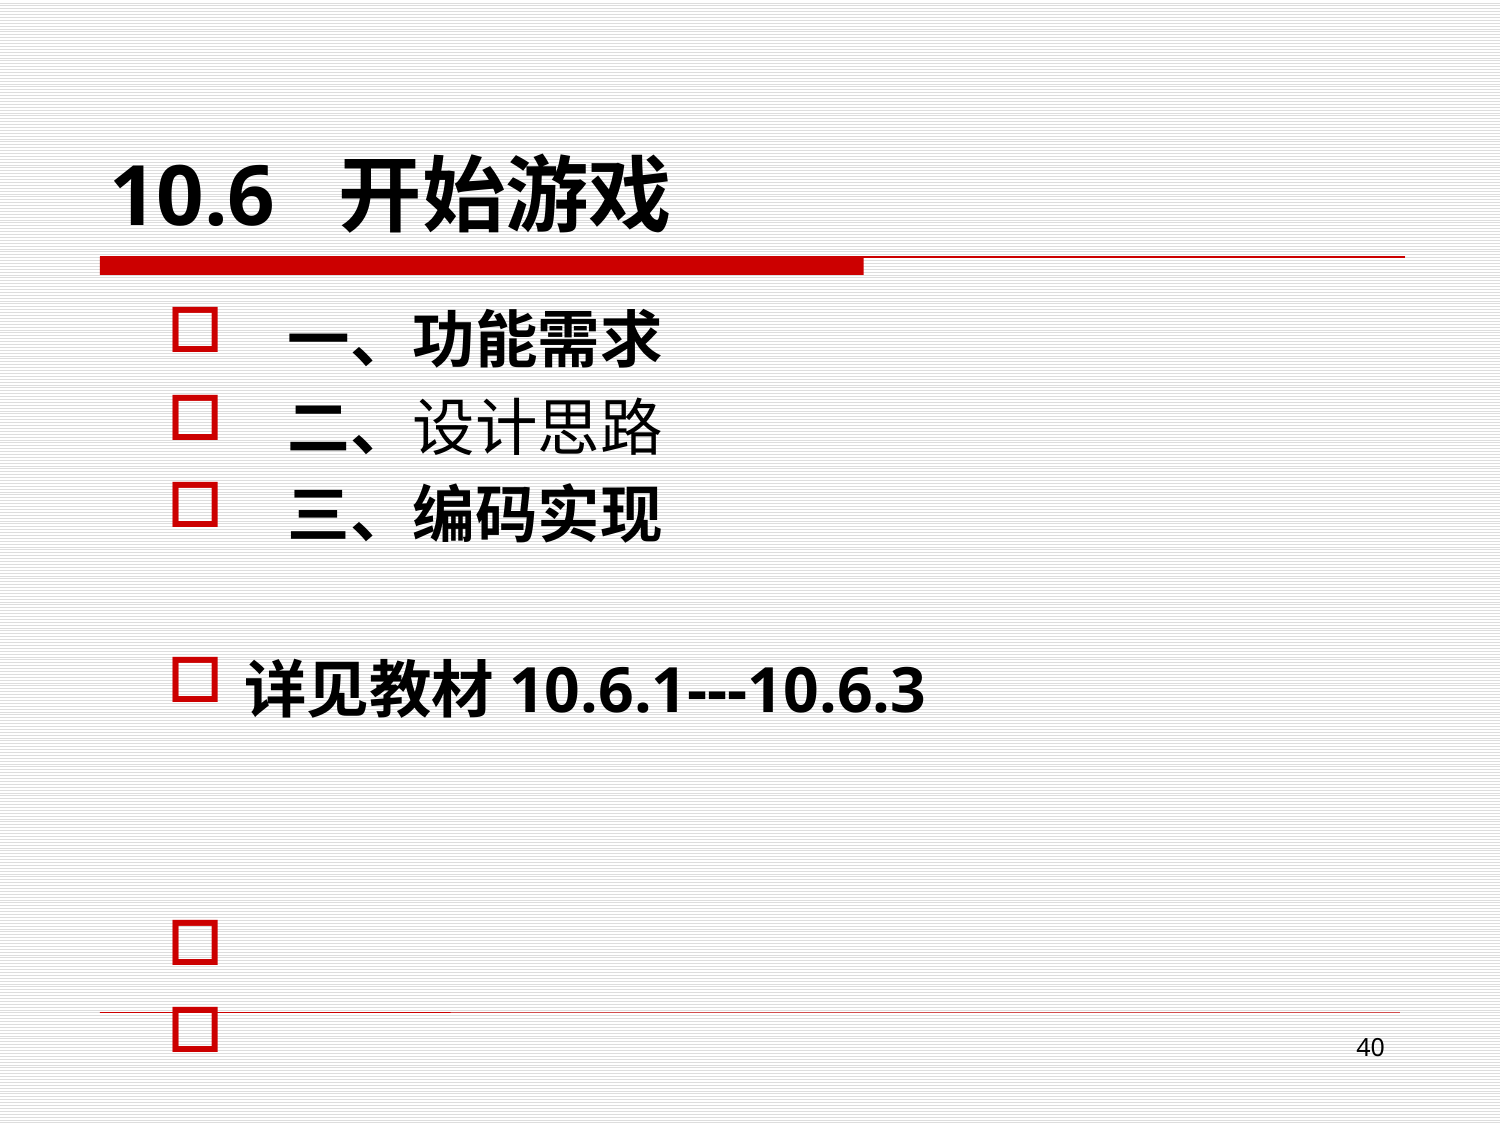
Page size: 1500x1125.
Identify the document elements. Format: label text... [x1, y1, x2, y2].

list 一、功能需求 二、设计思路 三、编码实现 详见教材10.6.1---10.6.3 [152, 292, 1465, 680]
title 10.6 开始游戏 [94, 50, 1407, 250]
slide_number 40 [1074, 1024, 1401, 1103]
